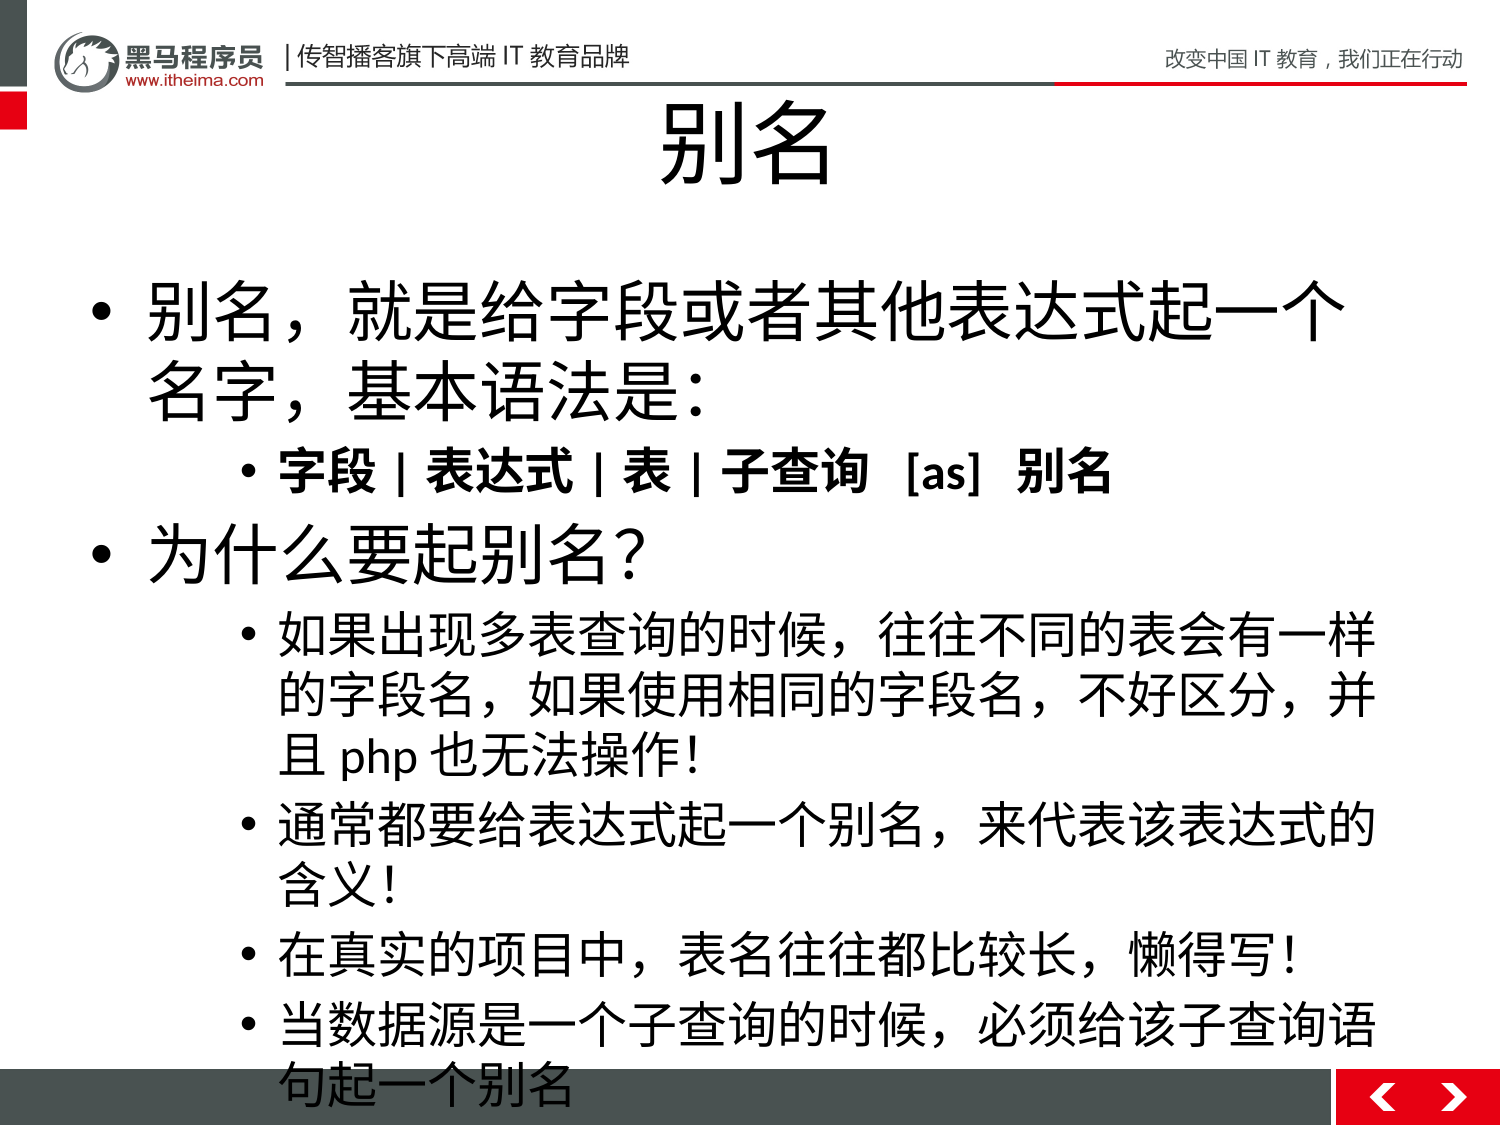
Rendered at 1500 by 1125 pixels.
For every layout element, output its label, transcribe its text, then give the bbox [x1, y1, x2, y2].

picture [0, 0, 1500, 1125]
title 别名 [75, 78, 1425, 262]
list 别名，就是给字段或者其他表达式起一个名字，基本语法是： 字段|表达式|表|子查询 [as] 别名 为什么要起别名？ 如果出现多表查询的时候，往往不同的表会有一样的字段名，如果使用相同的字段名，不好区分，并且php也无法操作！ 通常都要给表达式起一个别名，来代表该表达式的含义！ 在真实的项目中，表名往往都比较长，懒得写！ 当数据源是一个子查询的时候，必须给该子查询语句起一个别名 [75, 262, 1425, 1125]
